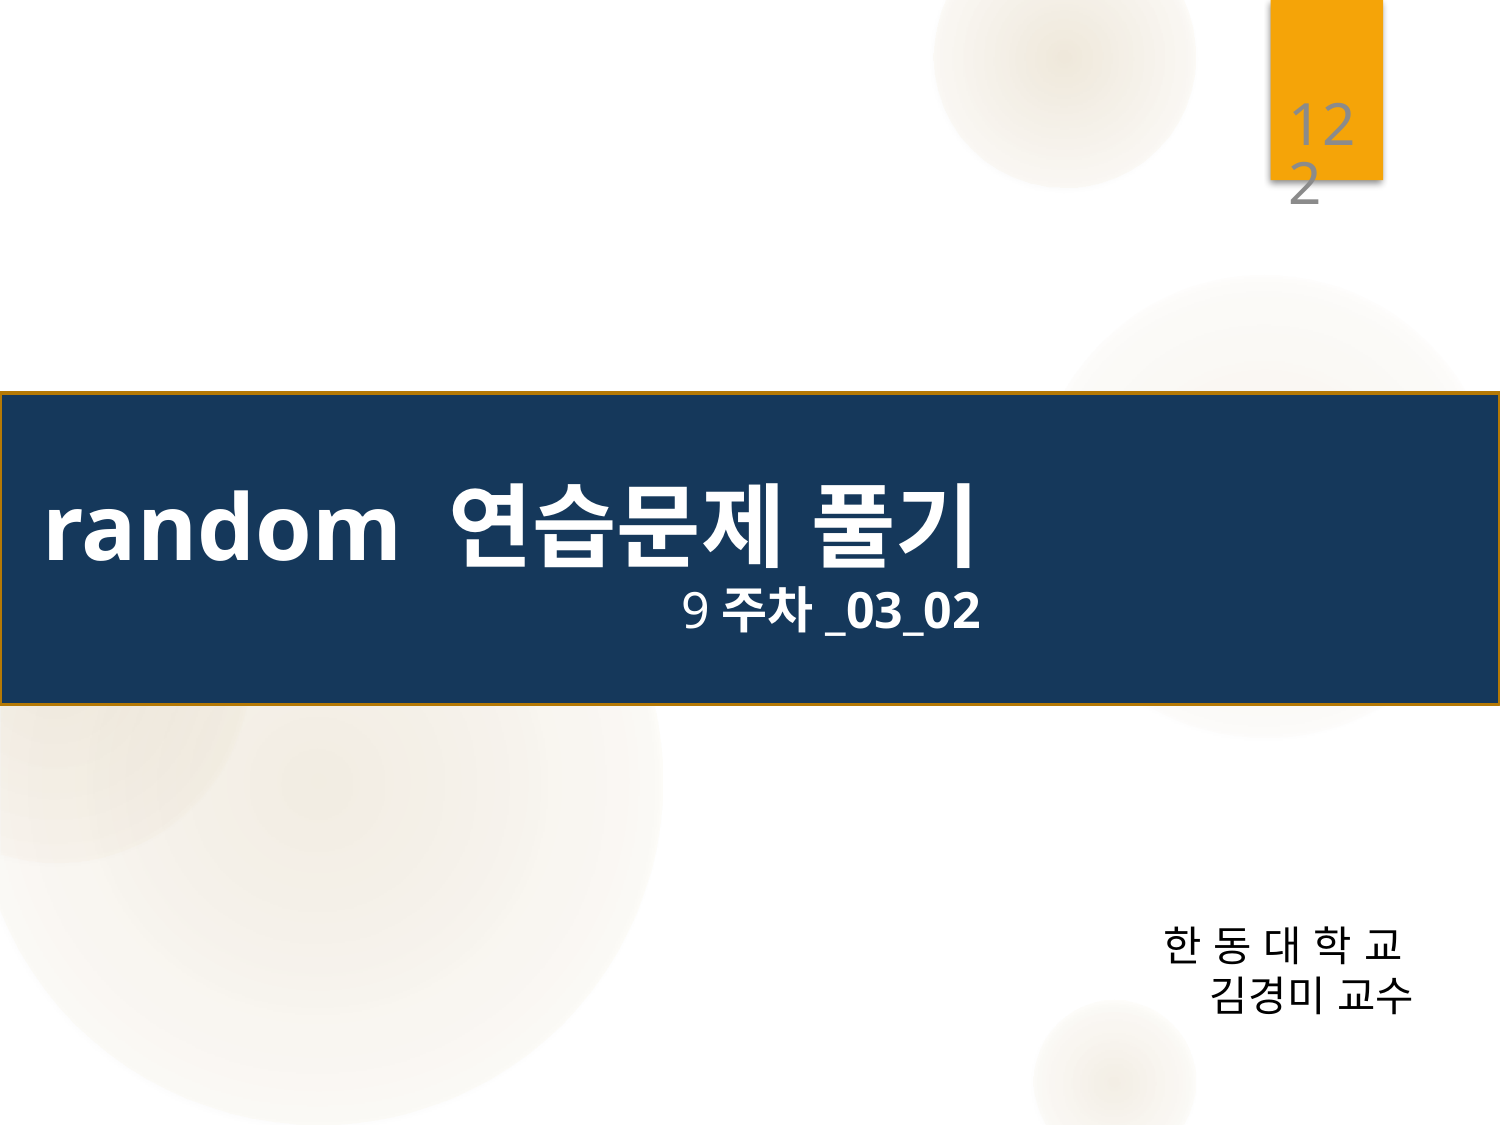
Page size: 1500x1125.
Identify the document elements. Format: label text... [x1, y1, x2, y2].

text_box [0, 391, 1500, 706]
subtitle 한 동 대 학 교 김경미 교수 [967, 803, 1430, 1028]
title random 연습문제 풀기 9주차_03_02 [0, 441, 996, 666]
slide_number 122 [1273, 48, 1378, 175]
